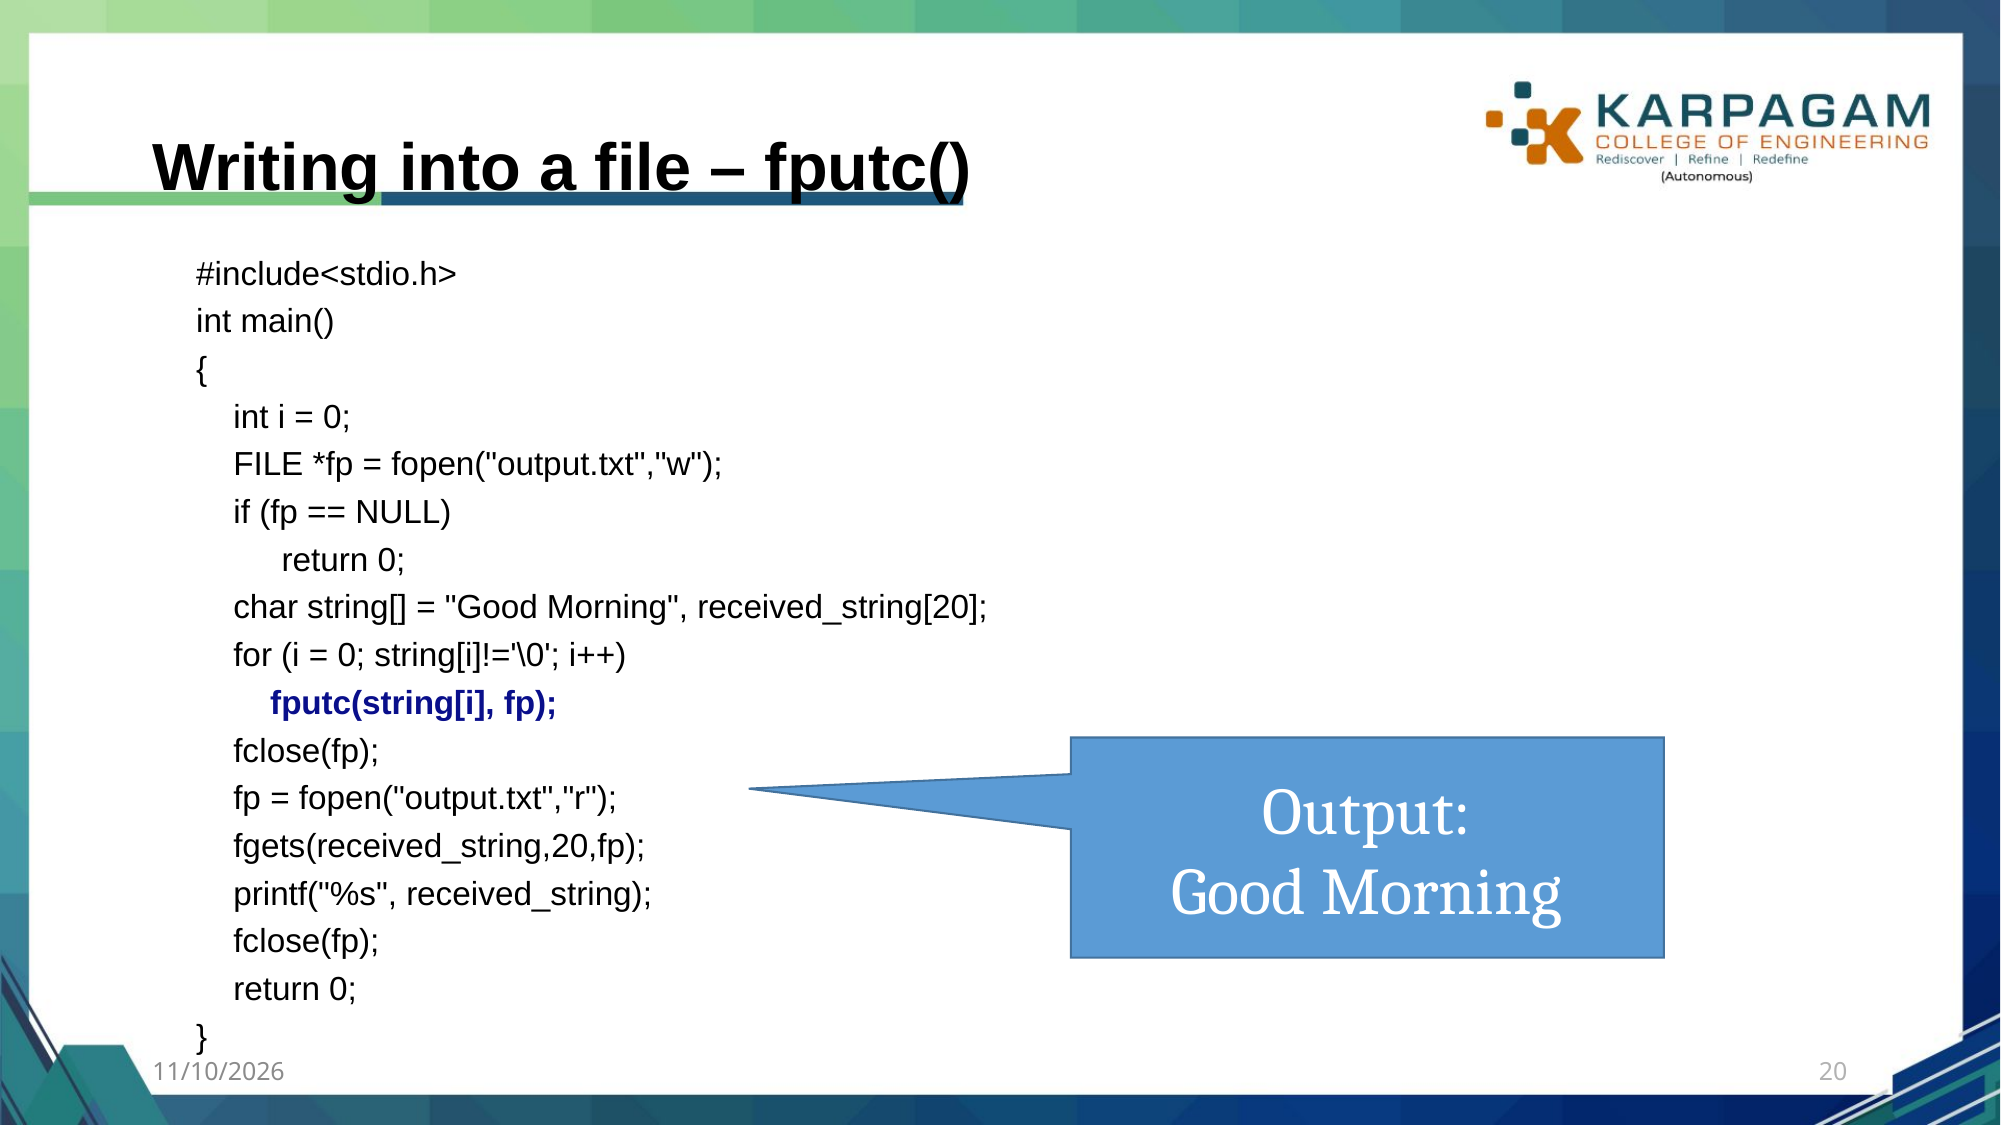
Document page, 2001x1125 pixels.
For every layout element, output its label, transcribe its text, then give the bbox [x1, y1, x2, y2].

text_box Output: Good Morning [748, 736, 1665, 959]
picture [0, 0, 2001, 1125]
slide_number 20 [1412, 1042, 1863, 1103]
list #include<stdio.h> int main() { int i = 0; FILE *fp = fopen("output.txt","w"); if (fp == NULL) return 0; char string[] = "Good Morning", received_string[20]; for (i = 0; string[i]!='\0'; i++) fputc(string[i], fp); fclose(fp); fp = fopen("output.txt","r"); fgets(received_string,20,fp); printf("%s", received_string); fclose(fp); return 0; } [181, 236, 1819, 1071]
title Writing into a file – fputc() [137, 59, 1863, 278]
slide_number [137, 1042, 588, 1103]
